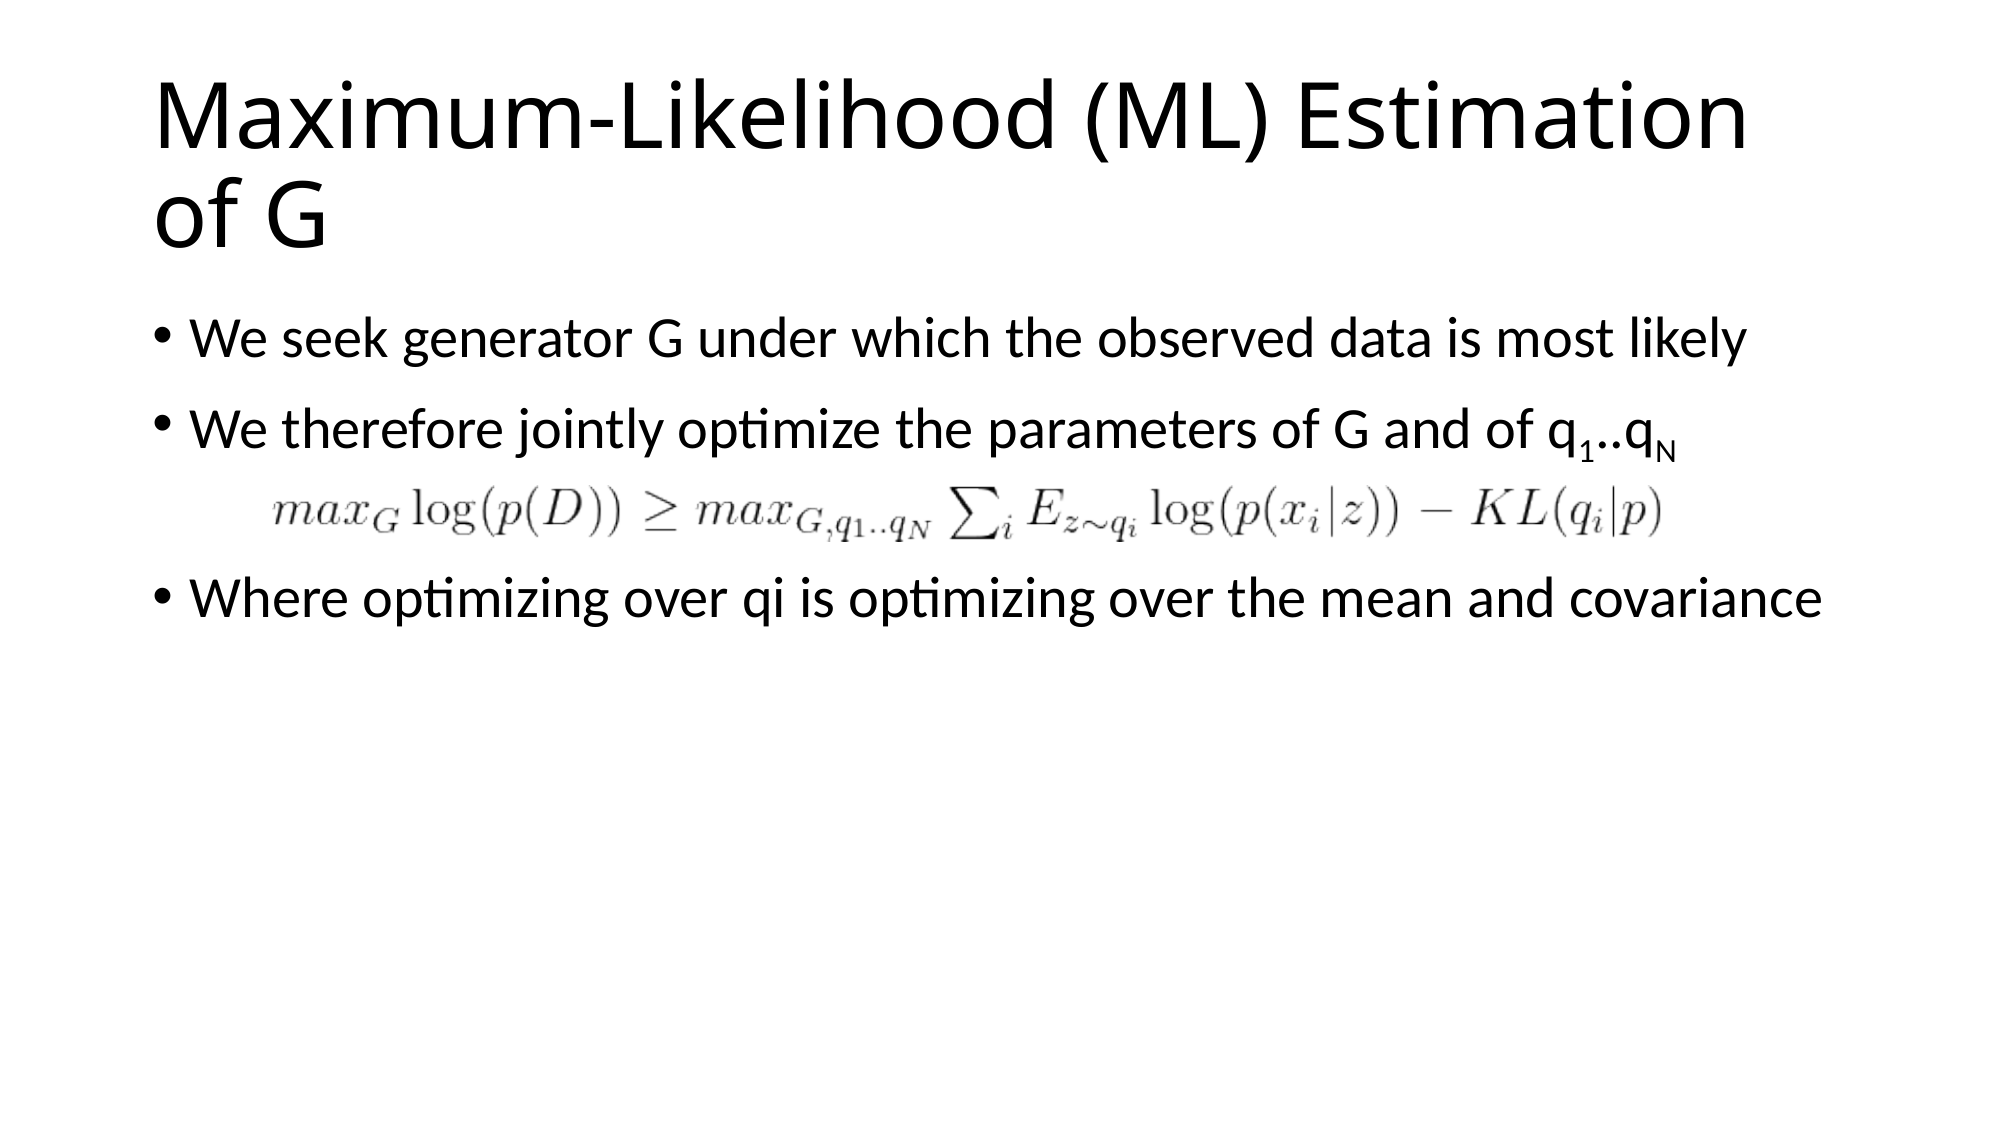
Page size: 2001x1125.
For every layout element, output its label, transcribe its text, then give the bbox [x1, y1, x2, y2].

picture [272, 485, 1663, 542]
list We seek generator G under which the observed data is most likely We therefore jointly optimize the parameters of G and of q1..qN Where optimizing over qi is optimizing over the mean and covariance [137, 299, 1863, 1014]
title Maximum-Likelihood (ML) Estimation of G [137, 59, 1863, 278]
